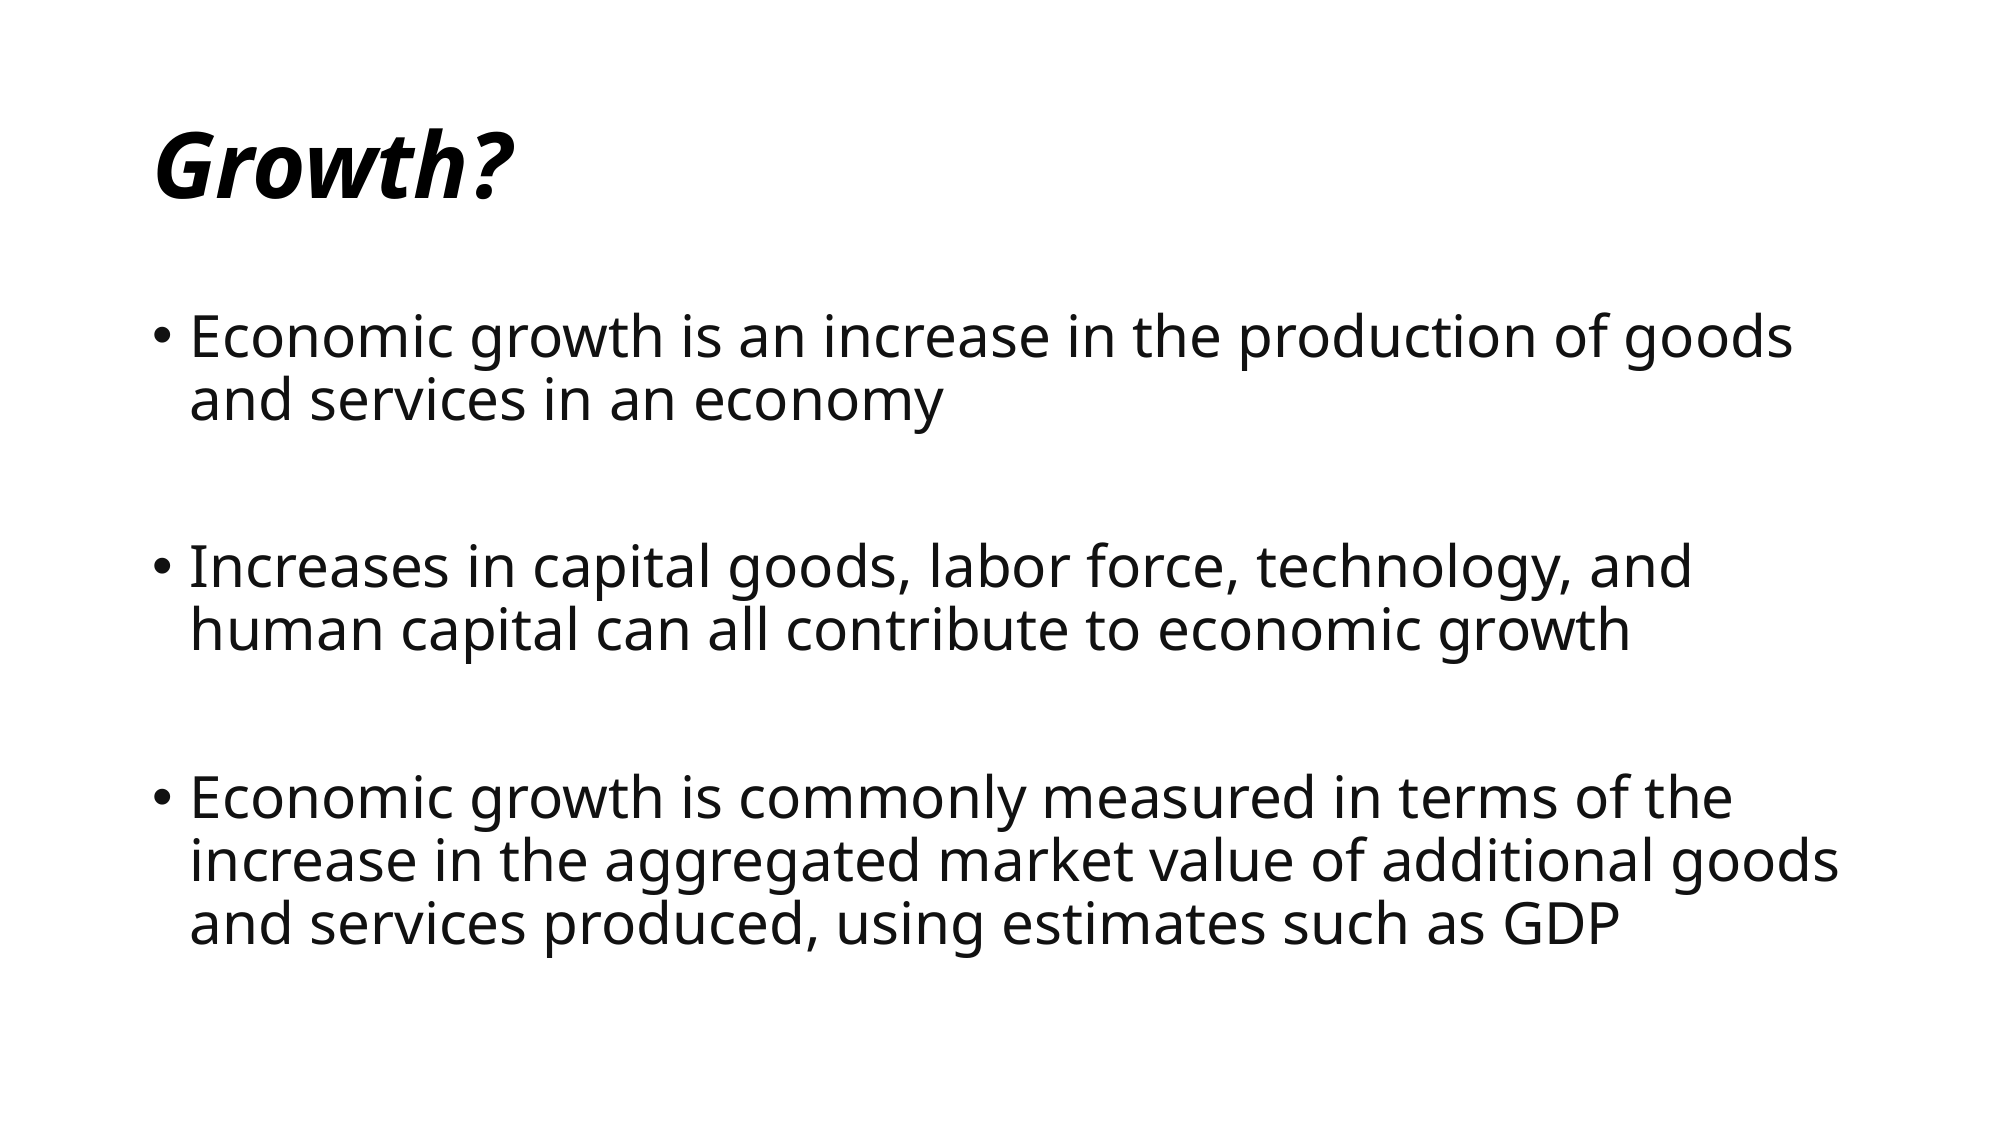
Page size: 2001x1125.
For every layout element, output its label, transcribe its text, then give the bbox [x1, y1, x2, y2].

title Growth? [137, 59, 1863, 278]
list Economic growth is an increase in the production of goods and services in an economy Increases in capital goods, labor force, technology, and human capital can all contribute to economic growth Economic growth is commonly measured in terms of the increase in the aggregated market value of additional goods and services produced, using estimates such as GDP [137, 299, 1863, 1014]
